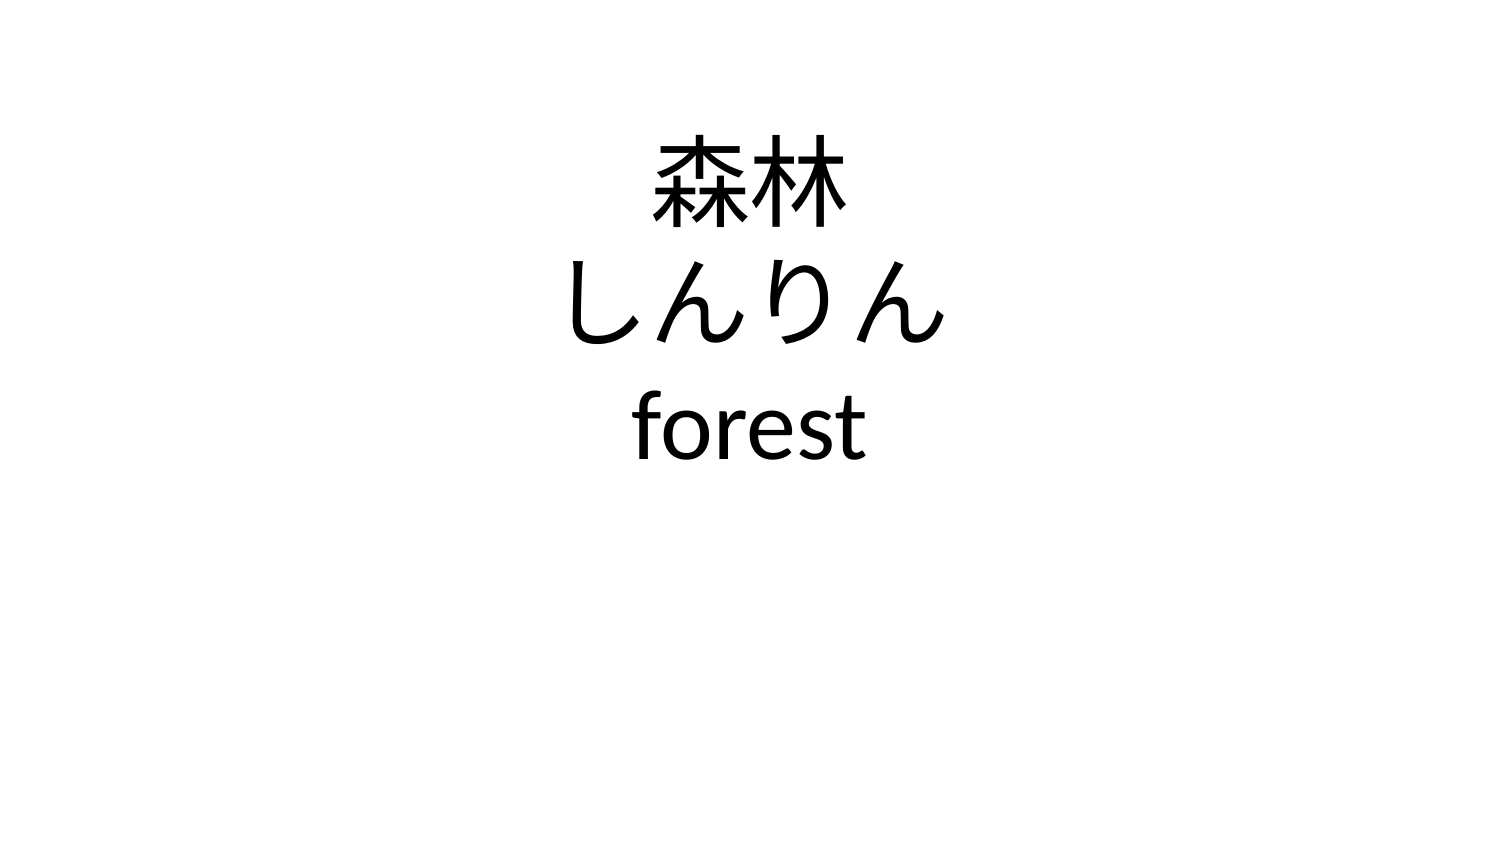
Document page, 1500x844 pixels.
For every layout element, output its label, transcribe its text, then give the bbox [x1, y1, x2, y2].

text_box 森林 しんりん forest [0, 149, 1500, 450]
